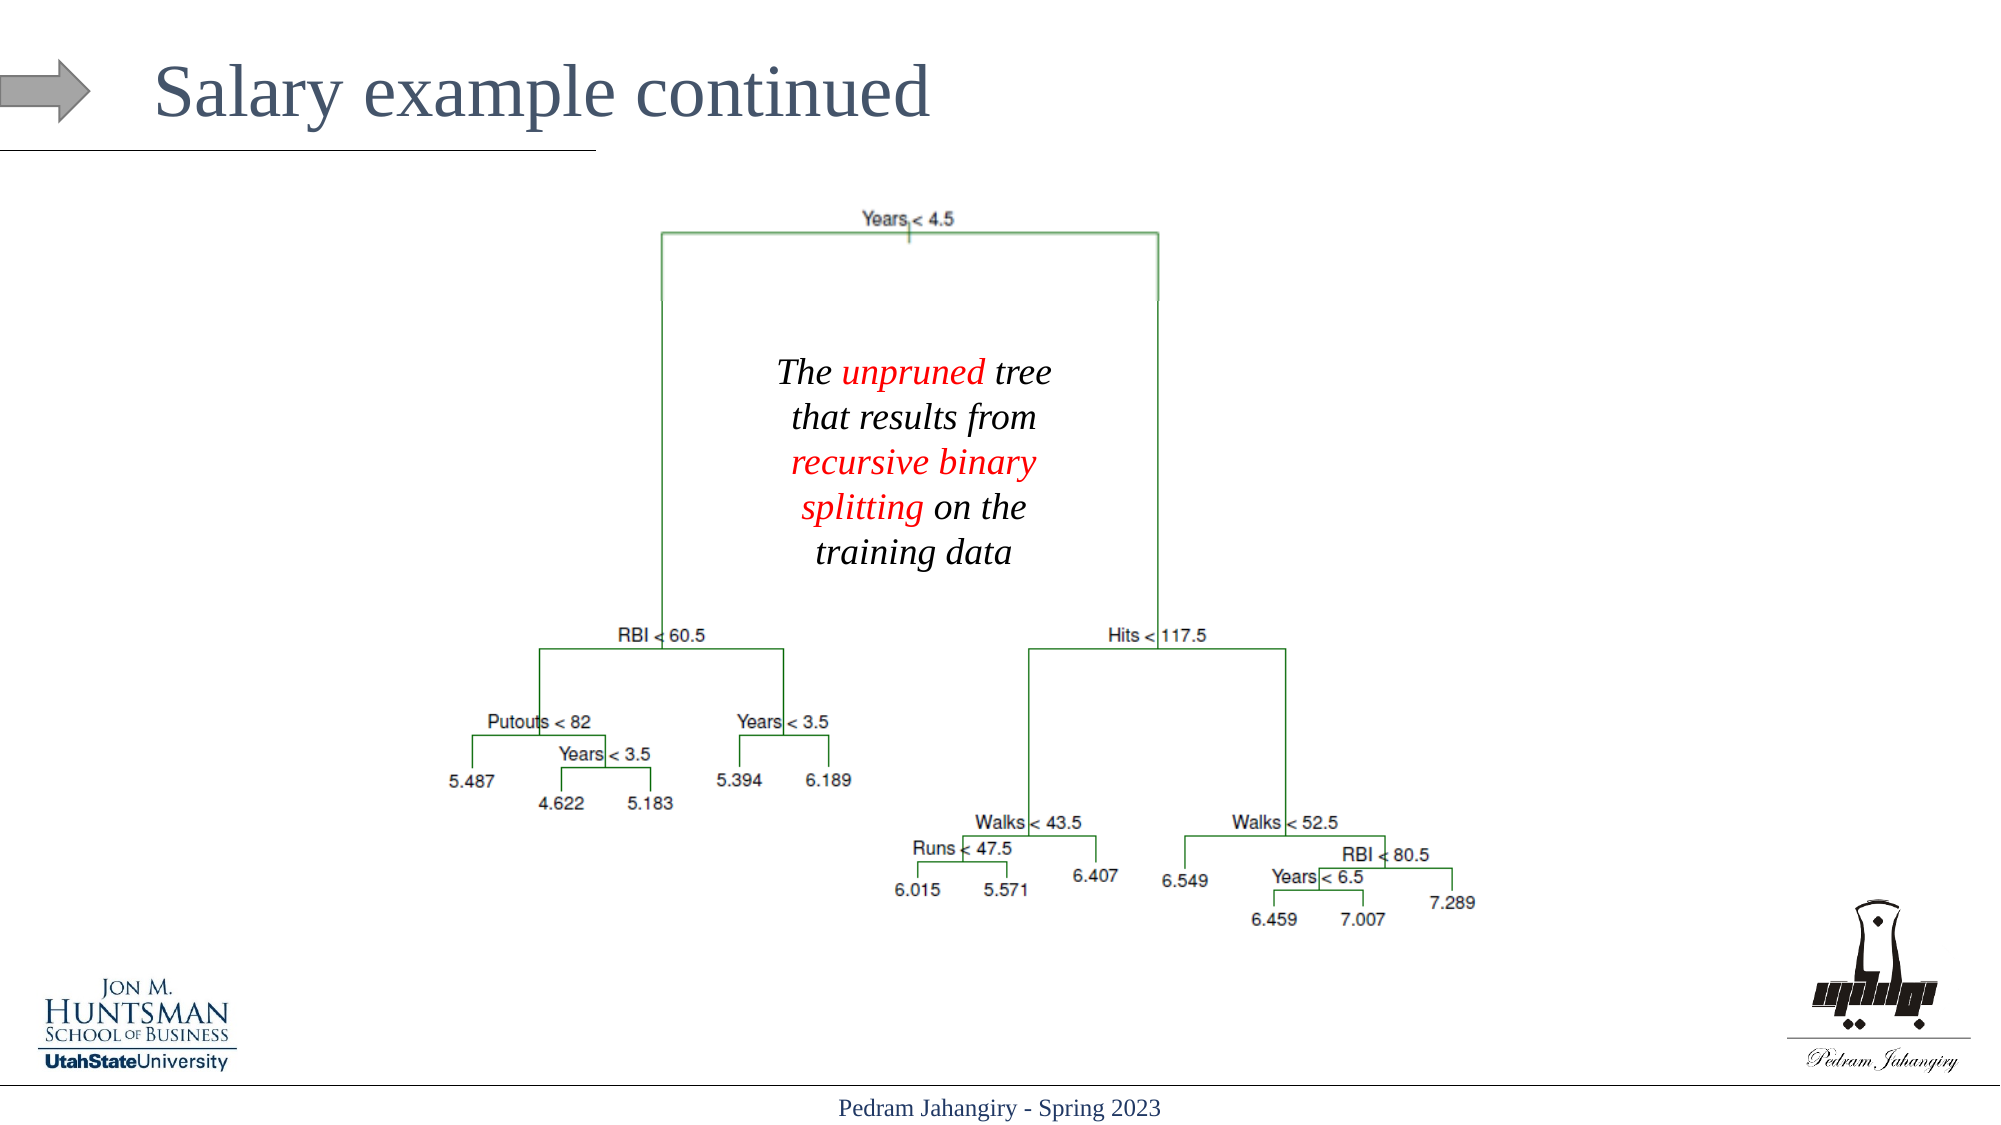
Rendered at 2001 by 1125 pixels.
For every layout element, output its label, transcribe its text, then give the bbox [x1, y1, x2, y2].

picture [1786, 890, 1971, 1085]
picture [633, 163, 1195, 301]
text_box [0, 58, 91, 124]
picture [36, 970, 238, 1072]
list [428, 299, 1502, 962]
text_box Salary example continued [138, 17, 1392, 141]
